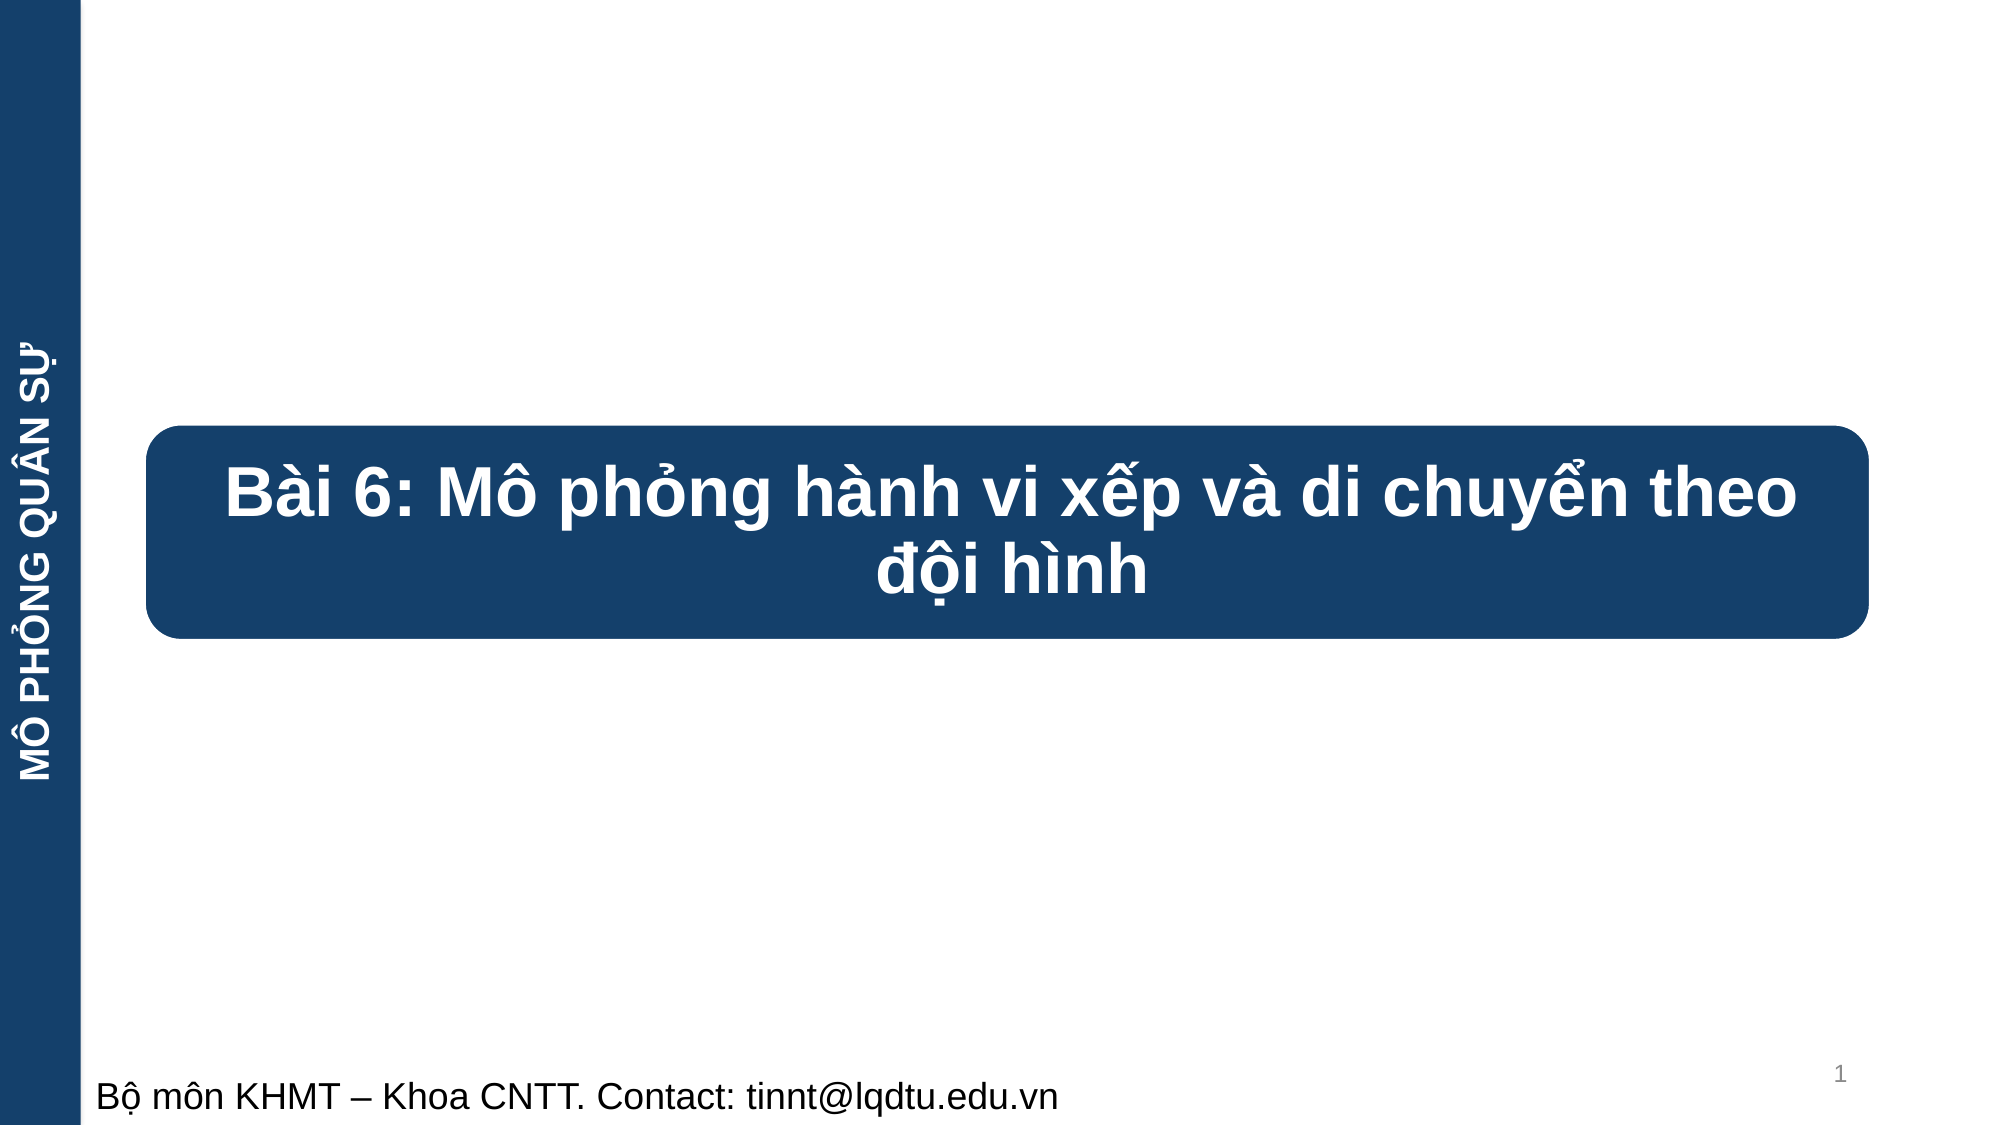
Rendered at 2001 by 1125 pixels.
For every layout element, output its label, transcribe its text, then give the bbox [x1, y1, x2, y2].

slide_number 1 [1412, 1042, 1863, 1103]
text_box MÔ PHỎNG QUÂN SỰ [0, 0, 82, 1125]
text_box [144, 423, 1870, 641]
text_box Bộ môn KHMT – Khoa CNTT. Contact: tinnt@lqdtu.edu.vn [80, 1064, 2000, 1125]
